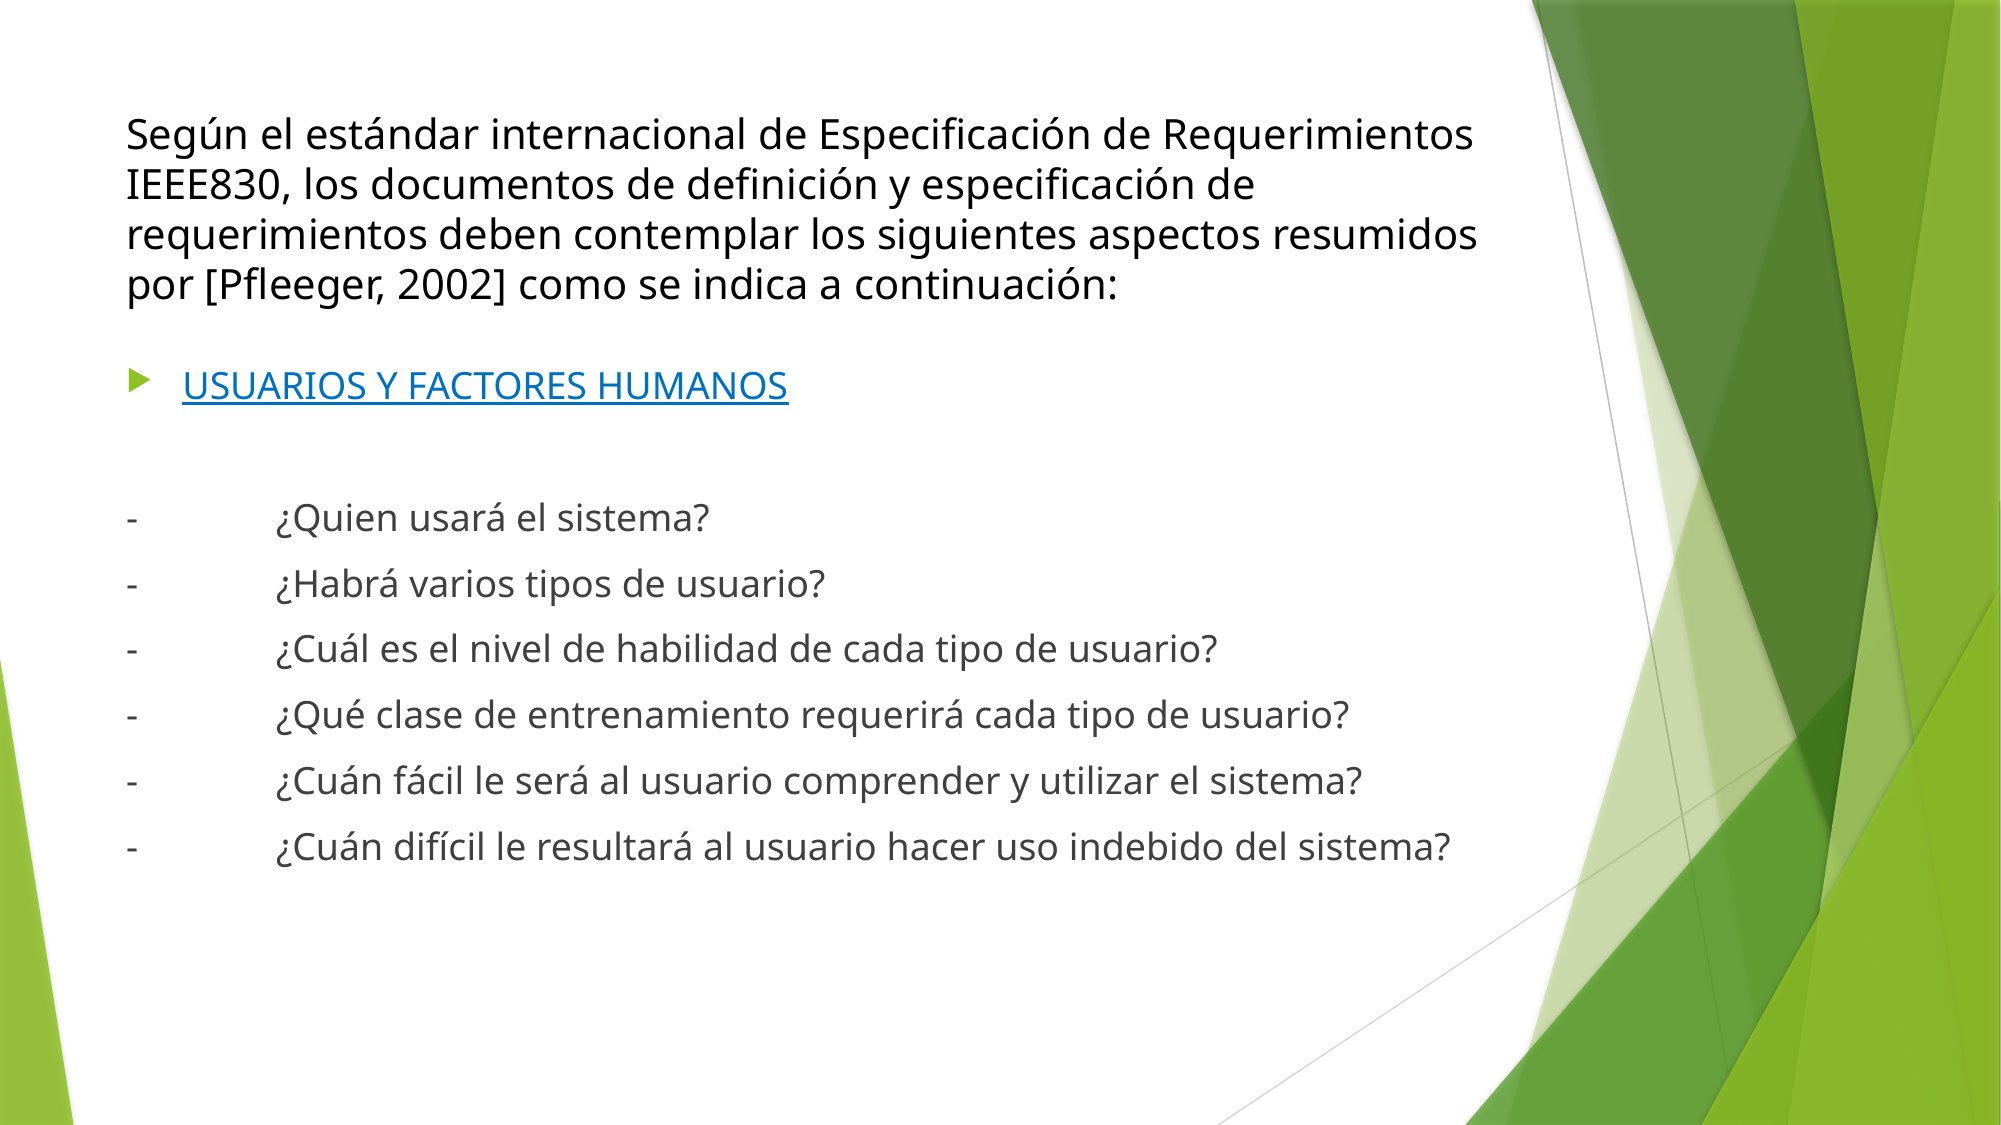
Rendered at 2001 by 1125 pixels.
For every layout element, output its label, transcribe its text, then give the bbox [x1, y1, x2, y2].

title Según el estándar internacional de Especificación de Requerimientos IEEE830, los documentos de definición y especificación de requerimientos deben contemplar los siguientes aspectos resumidos por [Pfleeger, 2002] como se indica a continuación: [111, 99, 1522, 317]
list USUARIOS Y FACTORES HUMANOS - ¿Quien usará el sistema? - ¿Habrá varios tipos de usuario? - ¿Cuál es el nivel de habilidad de cada tipo de usuario? - ¿Qué clase de entrenamiento requerirá cada tipo de usuario? - ¿Cuán fácil le será al usuario comprender y utilizar el sistema? - ¿Cuán difícil le resultará al usuario hacer uso indebido del sistema? [111, 354, 1522, 992]
